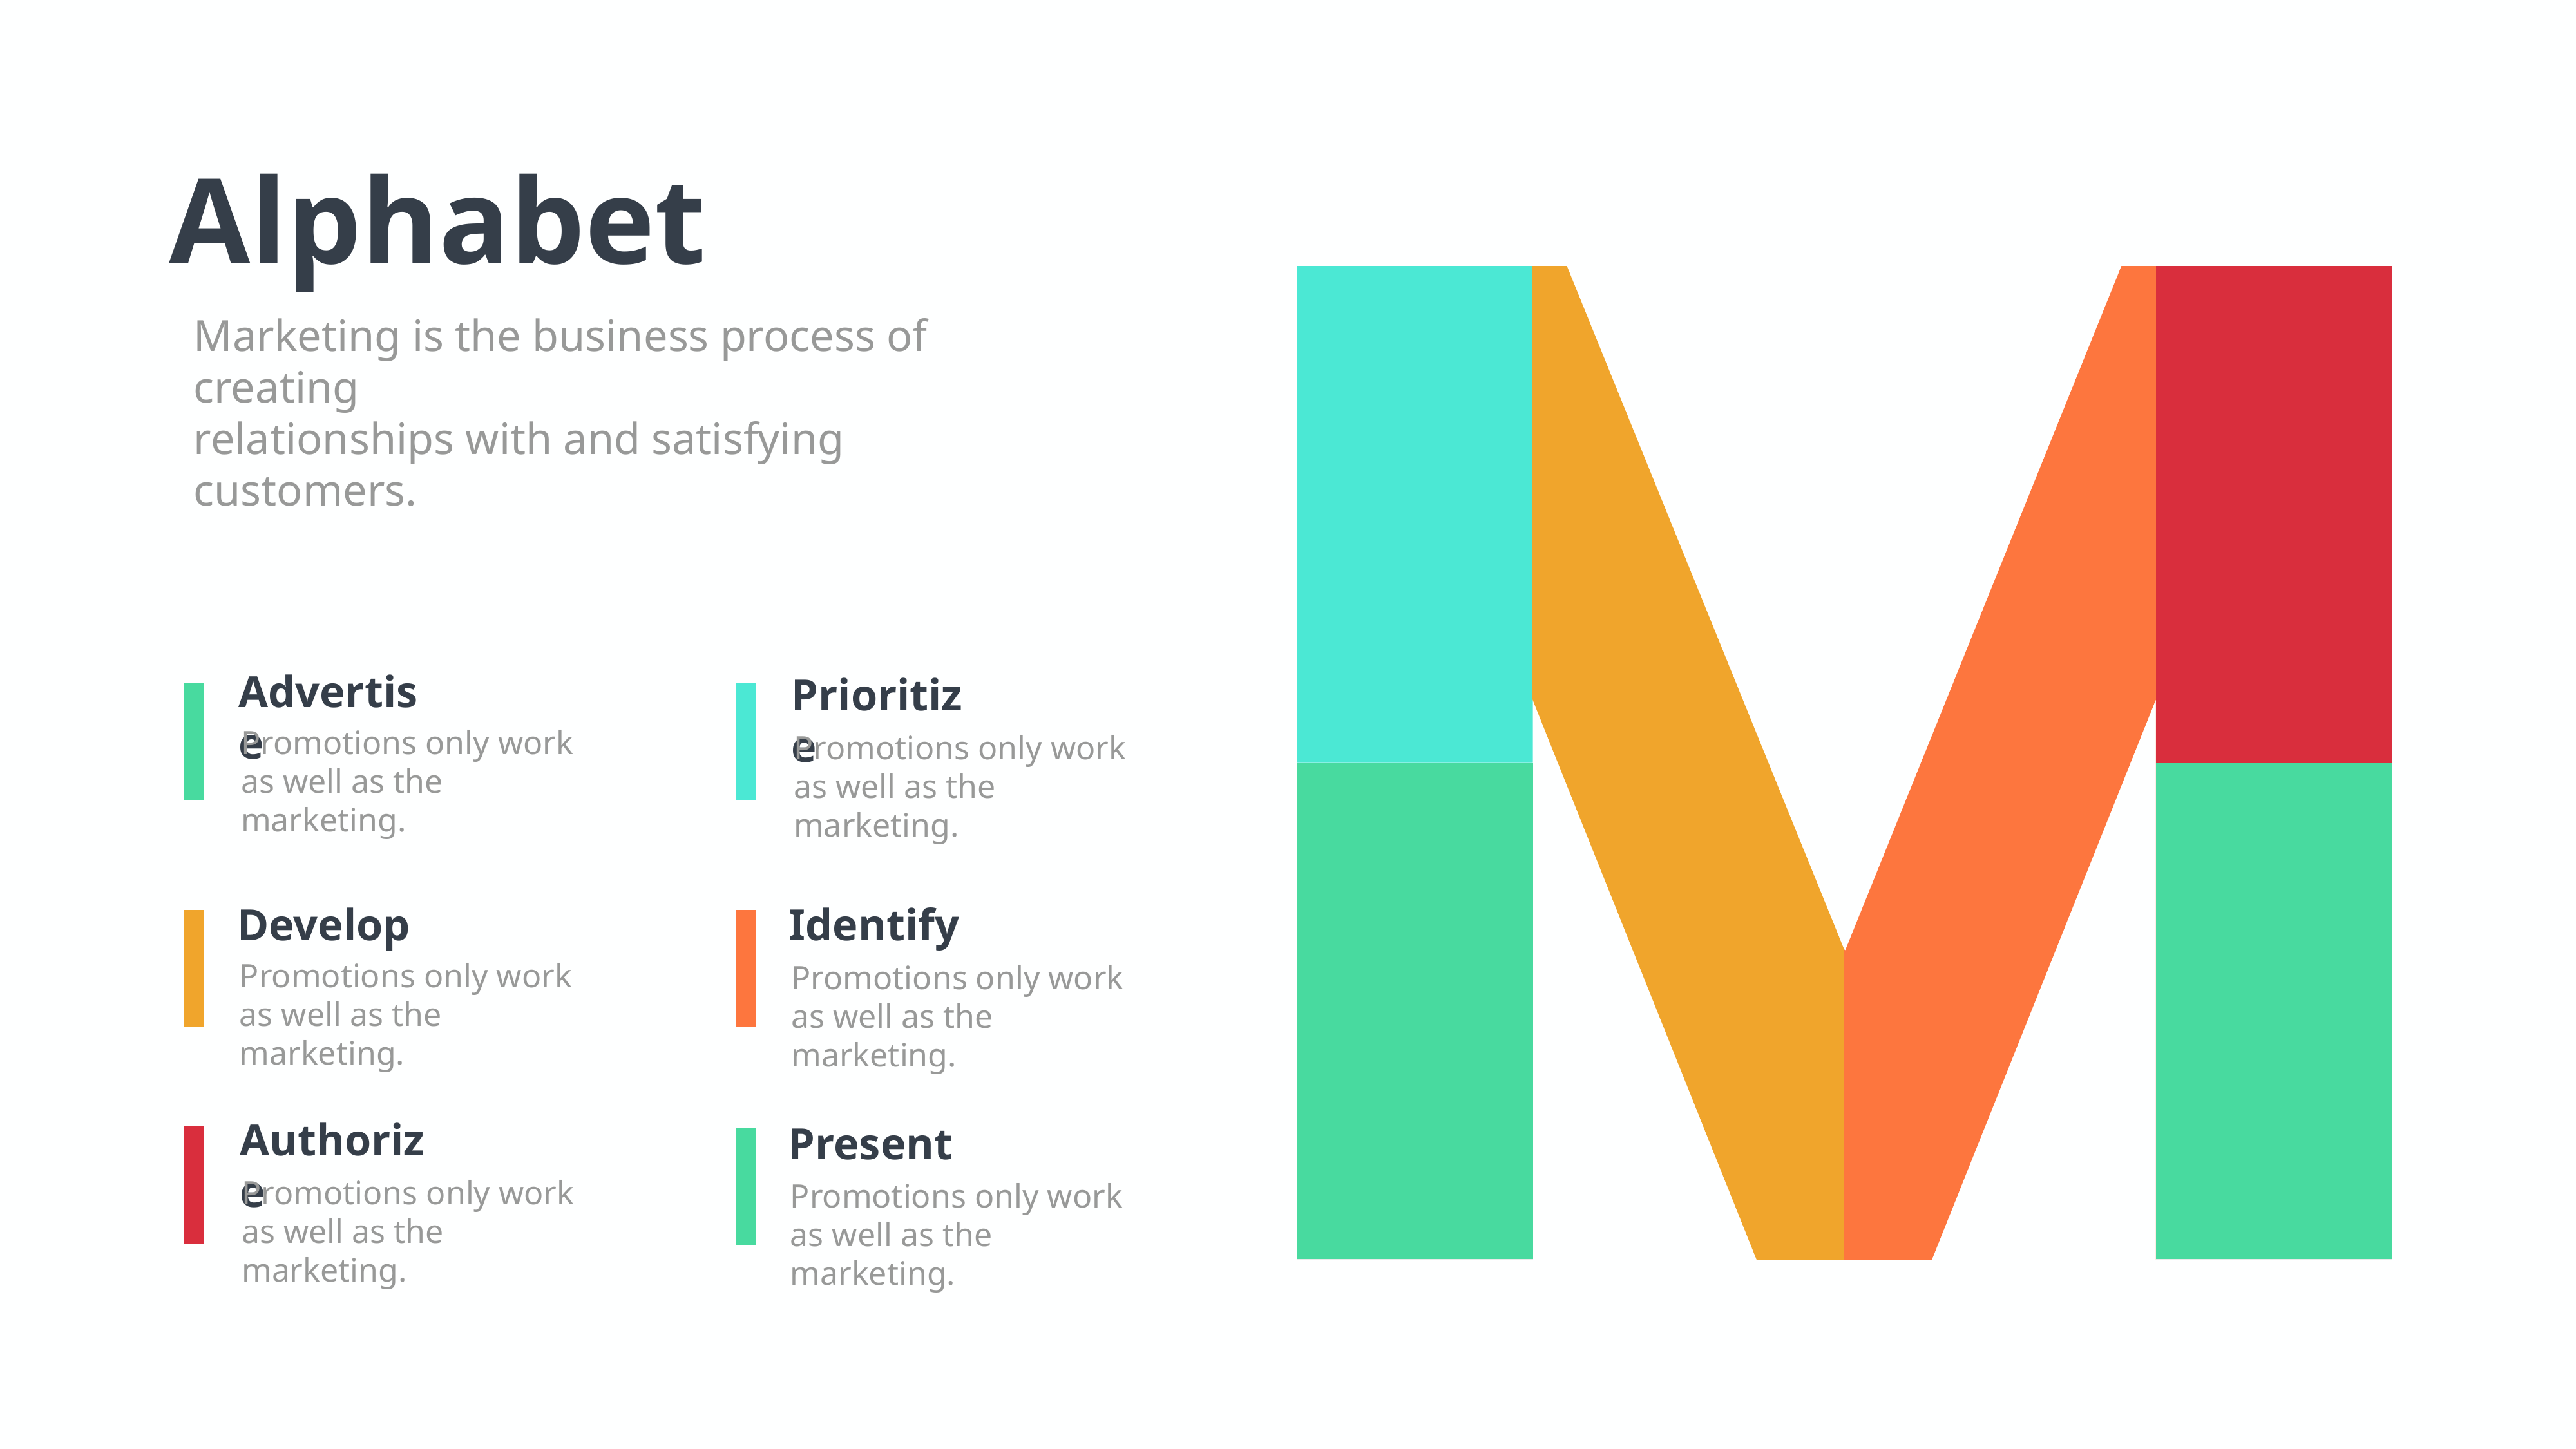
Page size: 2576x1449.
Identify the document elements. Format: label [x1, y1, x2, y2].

text_box [1297, 266, 1533, 762]
text_box [781, 663, 1154, 811]
text_box [779, 893, 1152, 1041]
text_box [2156, 266, 2392, 762]
text_box [229, 659, 601, 806]
text_box [231, 1108, 602, 1256]
text_box [227, 893, 600, 1039]
text_box [184, 1126, 205, 1244]
text_box [184, 682, 205, 800]
text_box [1297, 762, 1533, 1259]
text_box [2156, 762, 2392, 1259]
text_box [736, 682, 756, 800]
text_box [778, 1112, 1150, 1259]
text_box [1844, 266, 2156, 1260]
text_box [736, 910, 756, 1028]
text_box [184, 910, 205, 1028]
text_box [1532, 266, 1844, 1260]
text_box [184, 140, 1062, 417]
text_box [736, 1128, 756, 1245]
